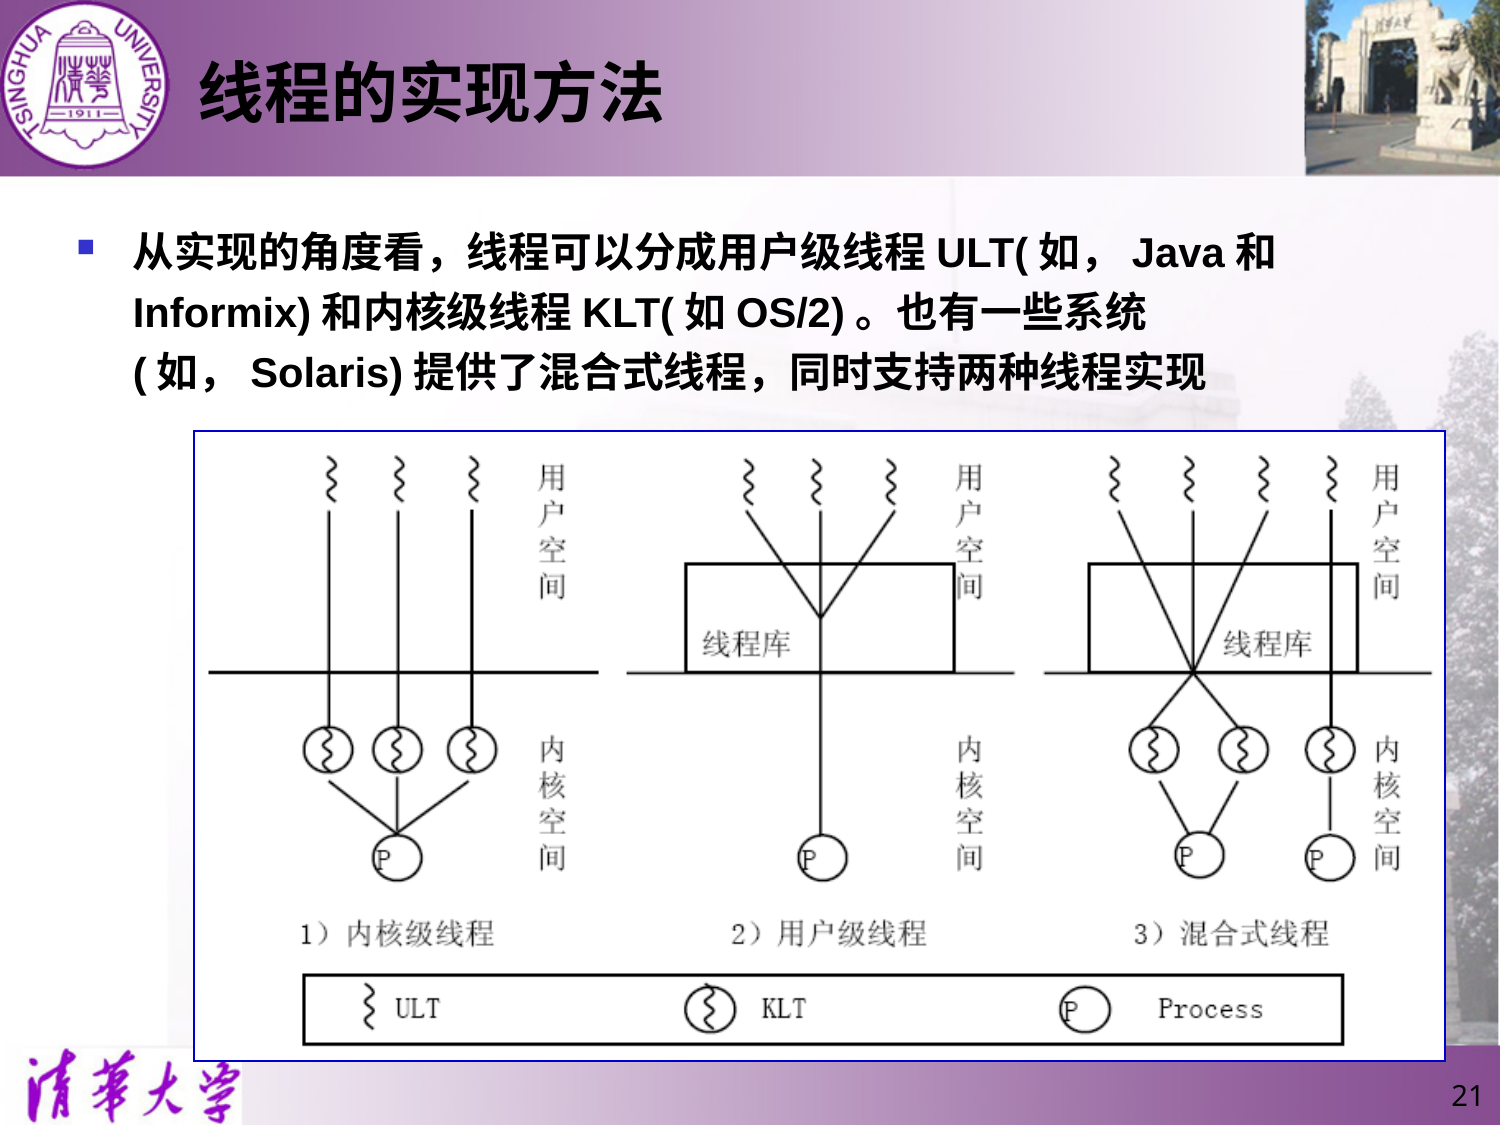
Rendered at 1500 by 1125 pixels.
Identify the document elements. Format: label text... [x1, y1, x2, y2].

picture [194, 431, 1445, 1061]
slide_number 21 [1187, 1049, 1500, 1125]
list 从实现的角度看，线程可以分成用户级线程ULT(如，Java和Informix)和内核级线程KLT(如OS/2)。也有一些系统(如，Solaris)提供了混合式线程，同时支持两种线程实现 [61, 207, 1428, 410]
picture [0, 0, 1500, 1125]
title 线程的实现方法 [182, 0, 1359, 139]
